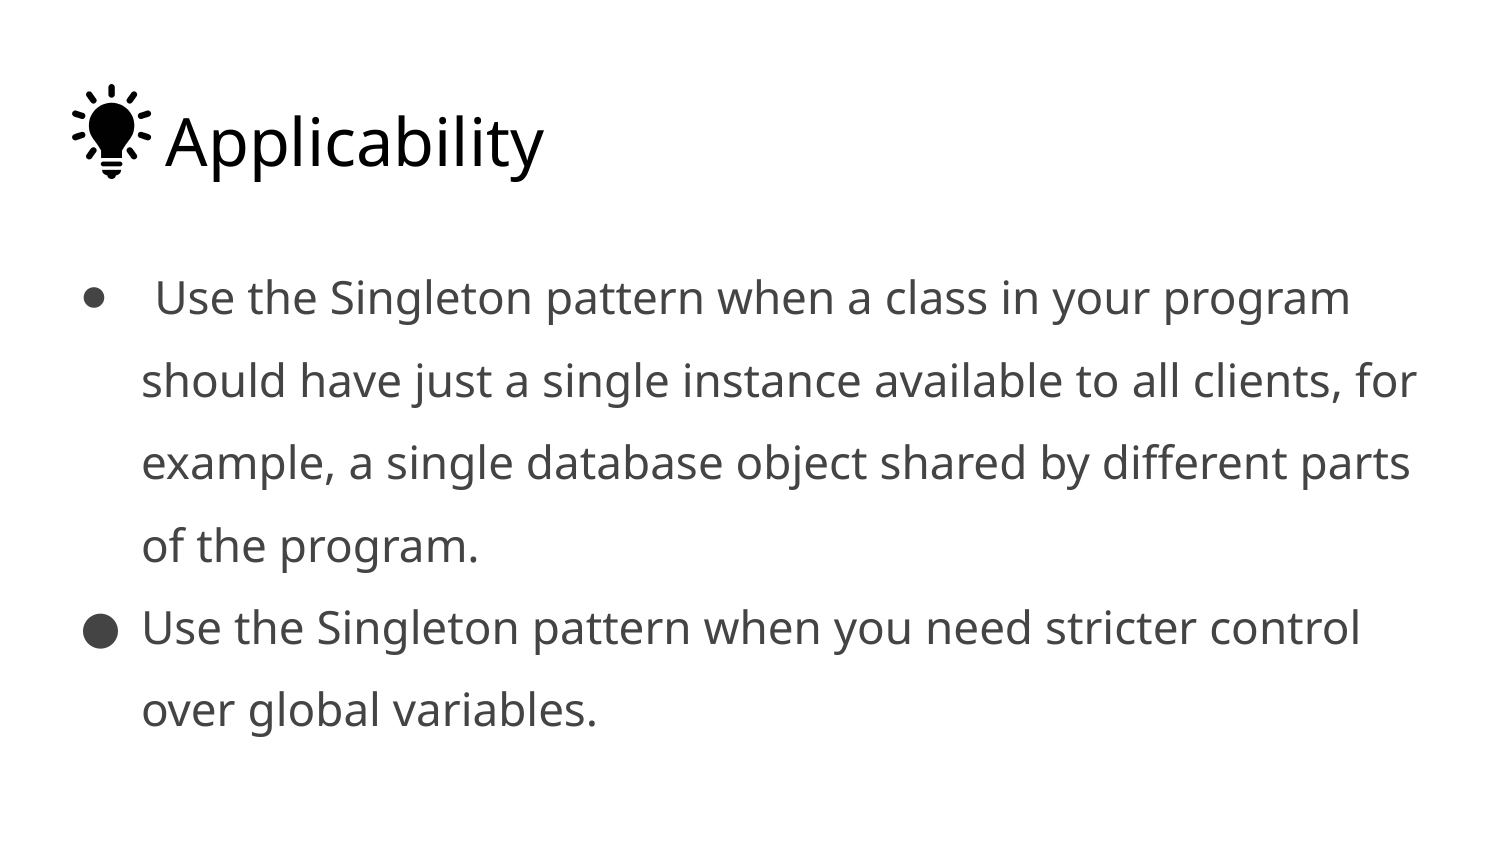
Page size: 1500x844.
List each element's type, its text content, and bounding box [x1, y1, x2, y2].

list Use the Singleton pattern when a class in your program should have just a single instance available to all clients, for example, a single database object shared by different parts of the program. Use the Singleton pattern when you need stricter control over global variables. [51, 222, 1449, 784]
picture [64, 83, 159, 179]
title Applicability [134, 72, 1449, 167]
